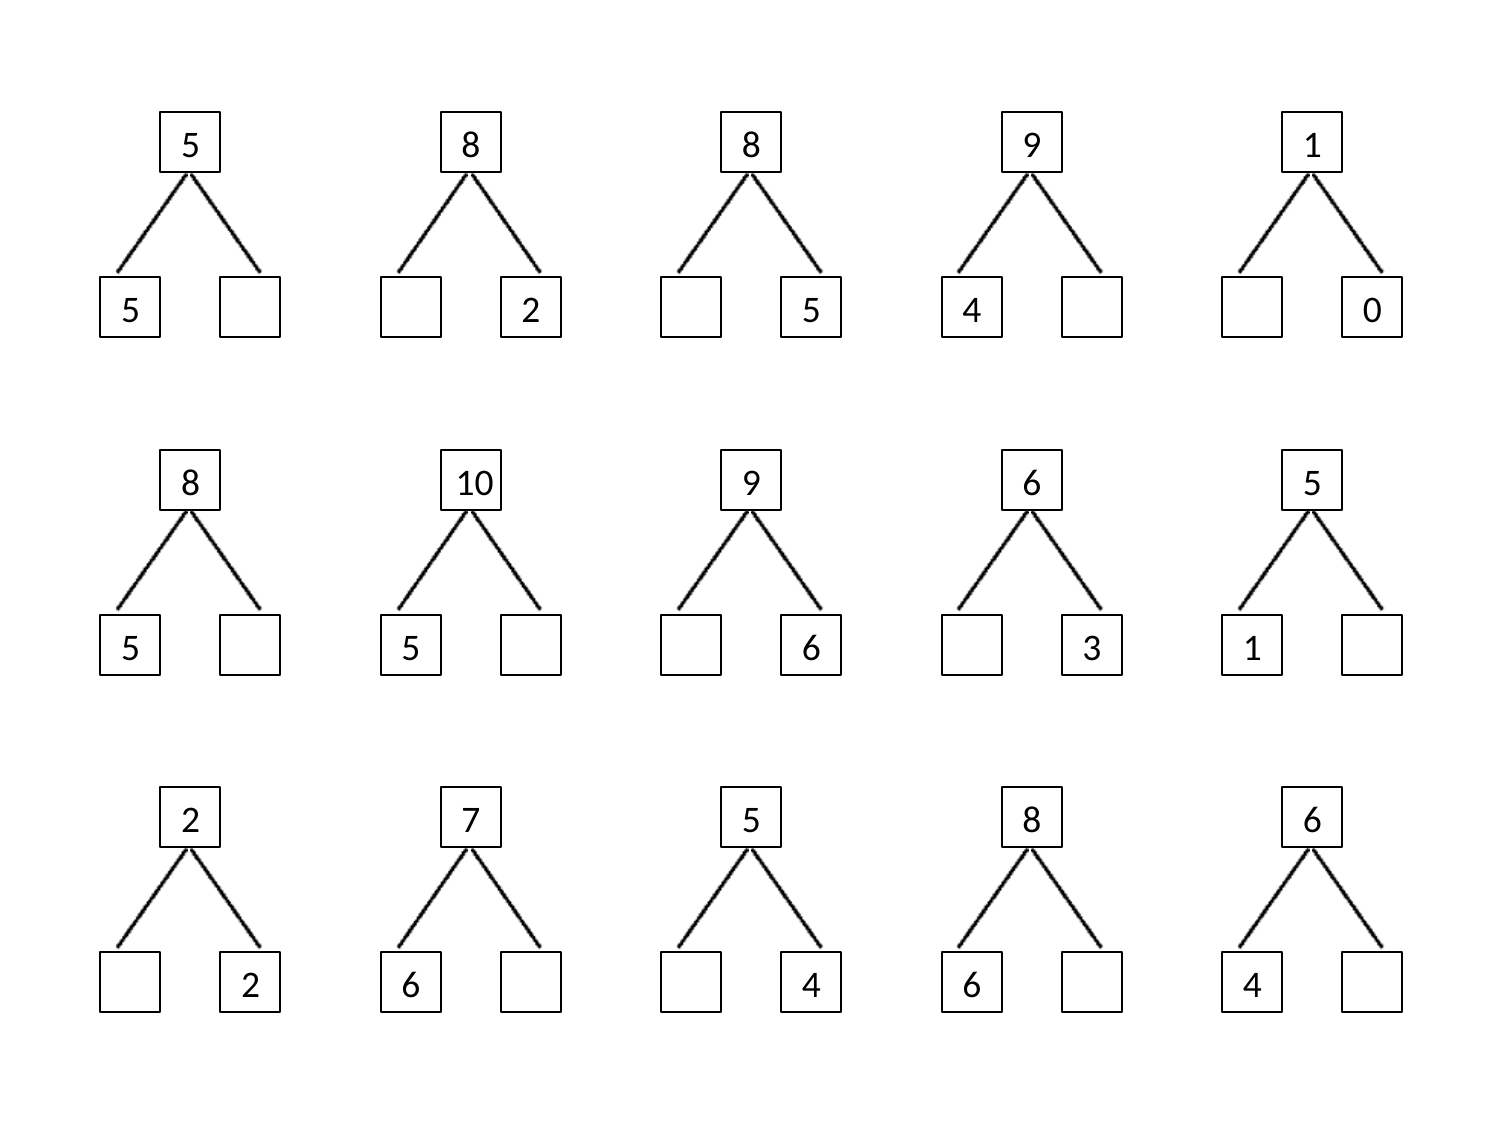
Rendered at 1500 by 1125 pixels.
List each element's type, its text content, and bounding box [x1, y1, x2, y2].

text_box 4 [941, 277, 1002, 338]
text_box 1 [1282, 112, 1343, 171]
text_box [380, 277, 441, 338]
picture [676, 172, 749, 275]
picture [1031, 509, 1105, 613]
text_box 0 [1342, 277, 1403, 338]
text_box 2 [220, 952, 281, 1013]
text_box 8 [440, 112, 501, 170]
text_box 6 [1001, 449, 1062, 508]
picture [395, 509, 469, 613]
text_box [1061, 952, 1122, 1013]
text_box 8 [1001, 787, 1062, 845]
text_box [100, 952, 161, 1013]
picture [190, 847, 263, 950]
text_box 9 [1001, 112, 1062, 170]
picture [470, 509, 544, 613]
text_box [1342, 614, 1403, 675]
picture [1237, 509, 1310, 613]
picture [676, 509, 749, 613]
picture [676, 847, 749, 950]
picture [115, 172, 188, 275]
text_box 5 [160, 112, 221, 171]
text_box [220, 614, 281, 675]
picture [395, 847, 469, 950]
picture [751, 172, 824, 275]
text_box 2 [500, 277, 561, 338]
text_box [500, 614, 561, 675]
picture [751, 509, 824, 613]
text_box [661, 614, 722, 675]
text_box 6 [380, 952, 441, 1013]
text_box 5 [721, 787, 782, 846]
picture [1031, 172, 1105, 275]
picture [1031, 847, 1105, 950]
text_box 9 [721, 449, 782, 509]
picture [1312, 847, 1385, 950]
text_box 4 [781, 952, 842, 1013]
picture [395, 172, 469, 275]
picture [470, 847, 544, 950]
text_box 3 [1061, 614, 1122, 675]
picture [1312, 509, 1385, 613]
picture [956, 847, 1030, 950]
picture [470, 172, 544, 275]
picture [751, 847, 824, 950]
picture [190, 172, 263, 275]
text_box 4 [1222, 952, 1283, 1013]
text_box 7 [440, 787, 501, 845]
text_box [941, 614, 1002, 675]
picture [115, 509, 188, 613]
text_box 6 [781, 614, 842, 675]
text_box [500, 952, 561, 1013]
text_box 8 [160, 449, 221, 509]
picture [115, 847, 188, 950]
text_box 5 [1282, 449, 1343, 509]
picture [956, 172, 1030, 275]
text_box [1061, 277, 1122, 338]
text_box 5 [781, 277, 842, 338]
text_box 6 [1282, 787, 1343, 846]
picture [1312, 172, 1385, 275]
text_box 2 [160, 787, 221, 846]
text_box [1222, 277, 1283, 338]
text_box 8 [721, 112, 782, 171]
text_box 5 [100, 614, 161, 675]
text_box [1342, 952, 1403, 1013]
text_box 5 [100, 277, 161, 338]
picture [190, 509, 263, 613]
text_box [661, 277, 722, 338]
text_box 1 [1222, 614, 1283, 675]
text_box 10 [440, 449, 501, 508]
text_box [220, 277, 281, 338]
text_box [661, 952, 722, 1013]
text_box 5 [380, 614, 441, 675]
picture [1237, 847, 1310, 950]
text_box 6 [941, 952, 1002, 1013]
picture [1237, 172, 1310, 275]
picture [956, 509, 1030, 613]
